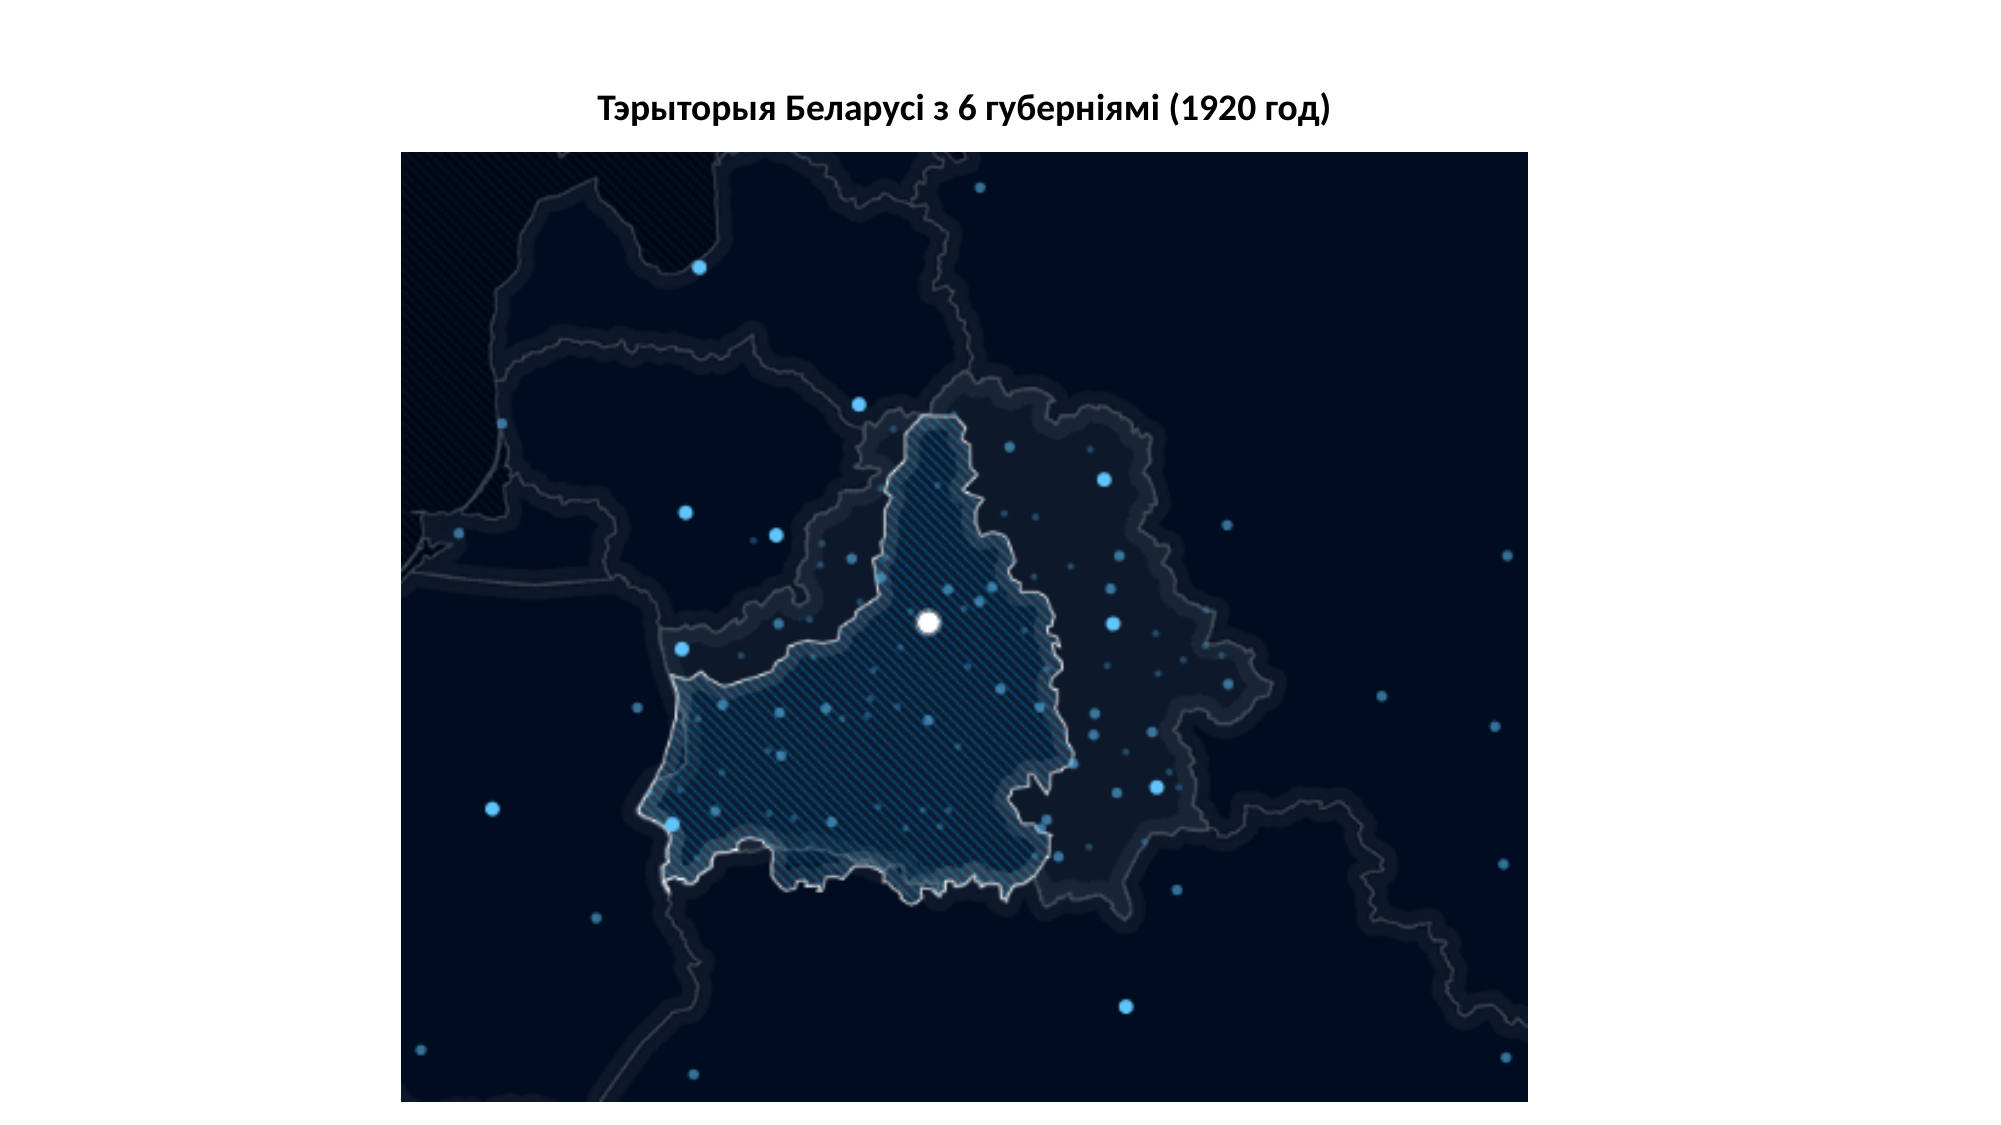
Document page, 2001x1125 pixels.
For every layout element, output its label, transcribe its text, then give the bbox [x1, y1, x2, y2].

picture [401, 152, 1528, 1102]
text_box Тэрыторыя Беларусi з 6 губернiямi (1920 год) [582, 76, 1347, 136]
